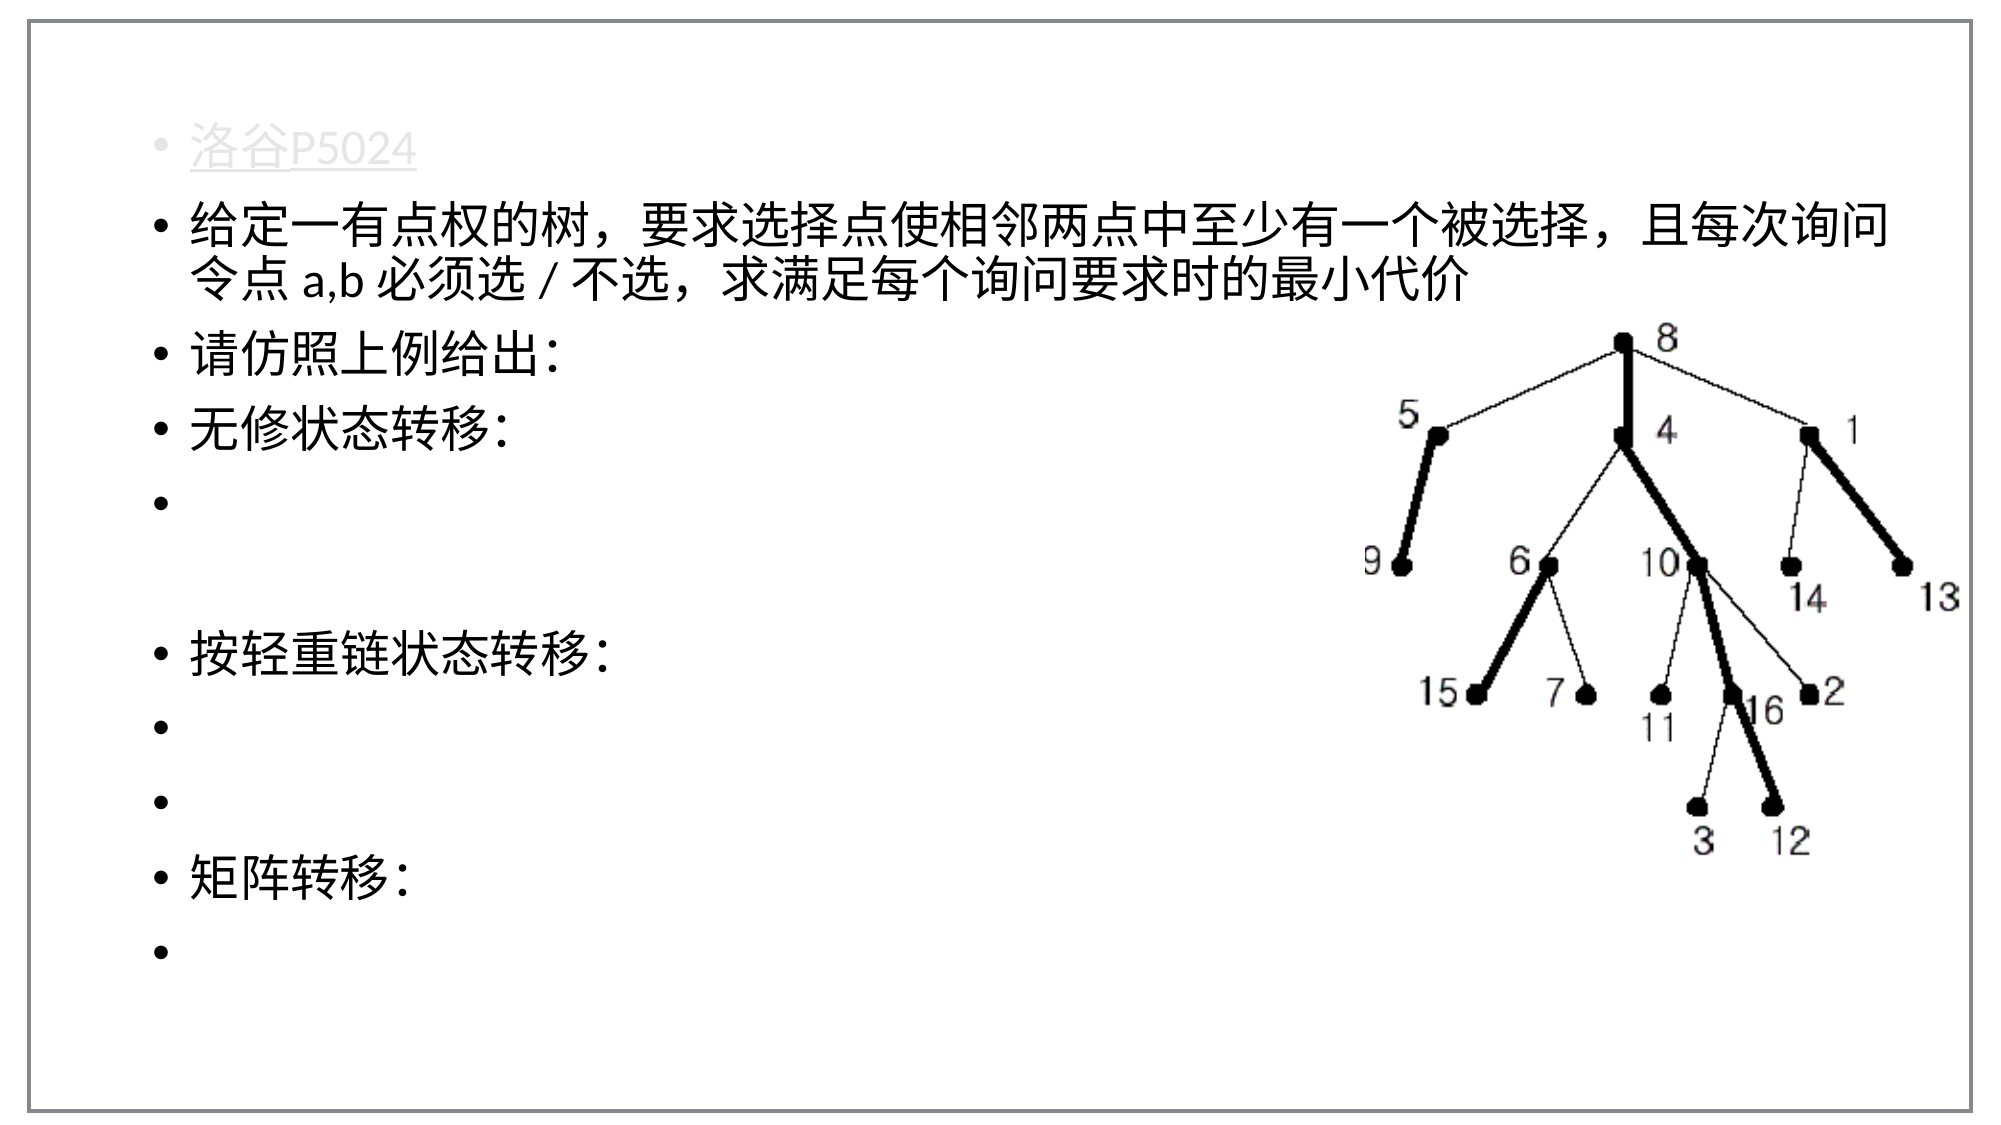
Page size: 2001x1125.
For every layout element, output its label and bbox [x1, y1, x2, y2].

picture [1365, 308, 1971, 861]
text_box [29, 20, 1971, 1111]
